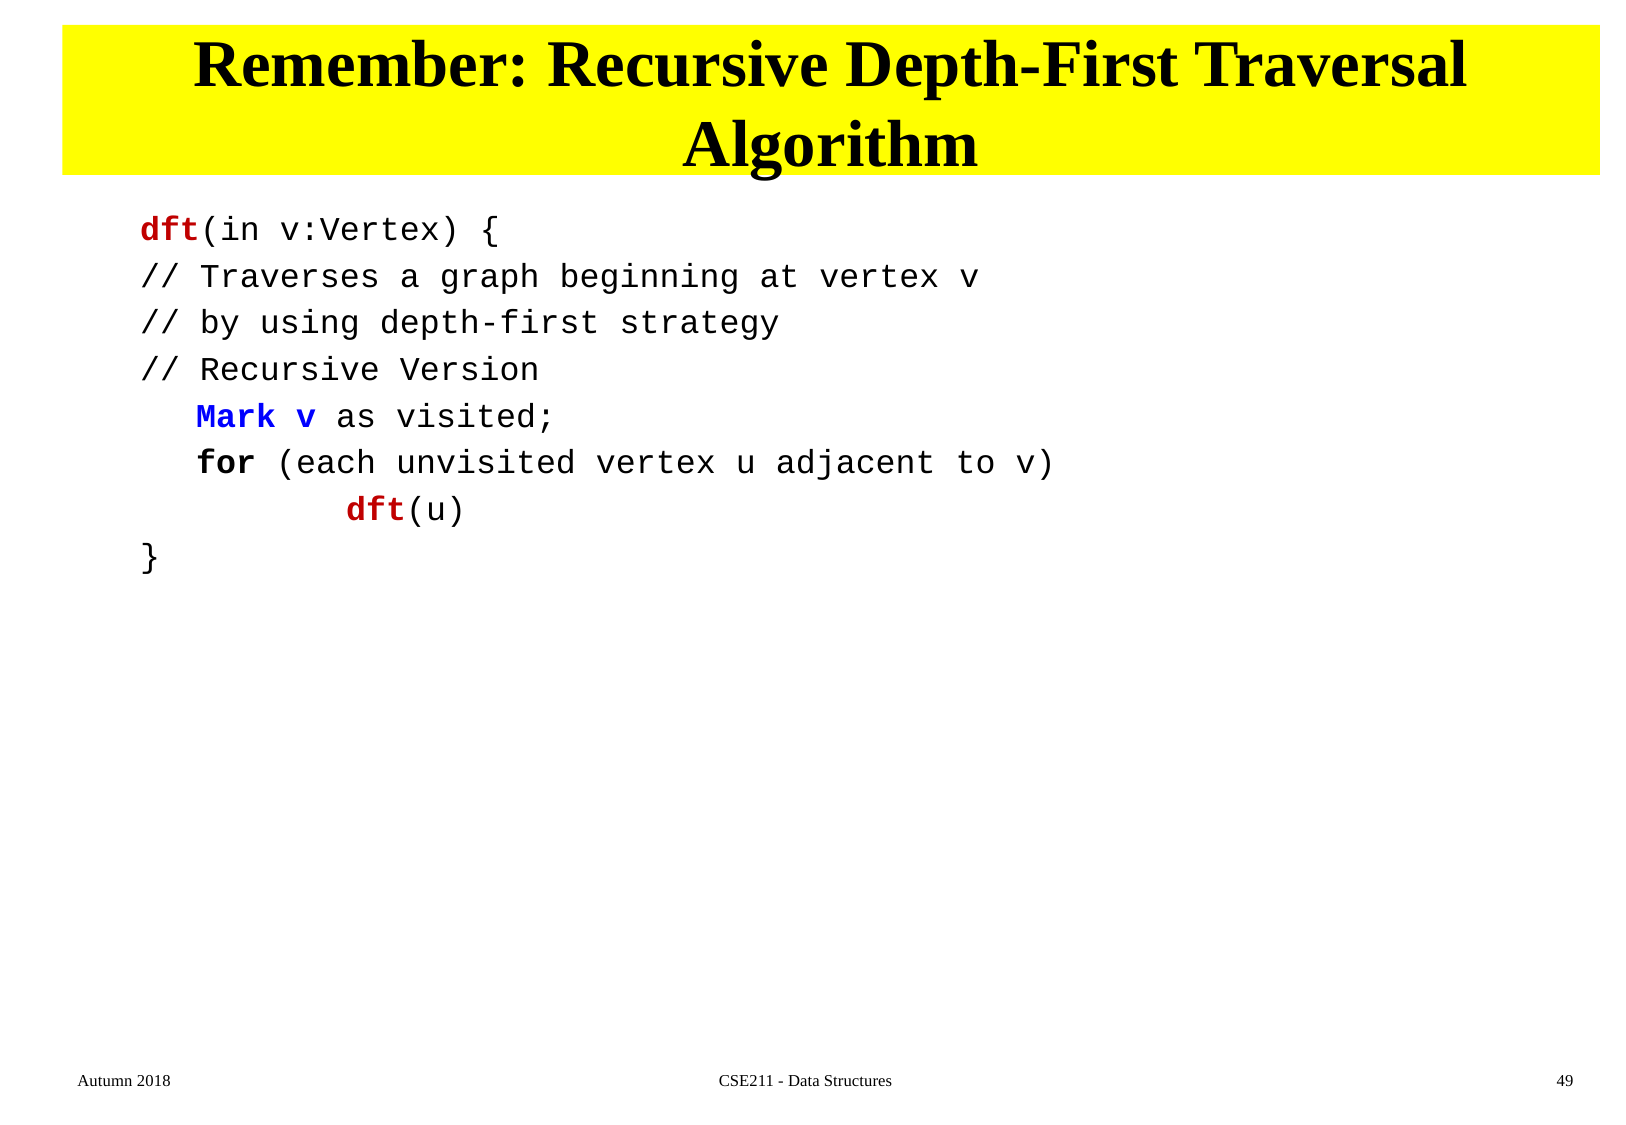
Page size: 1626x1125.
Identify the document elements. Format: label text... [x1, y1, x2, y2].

footer CSE211 - Data Structures [500, 1062, 1111, 1101]
slide_number Autumn 2018 [62, 1062, 402, 1101]
title Remember: Recursive Depth-First Traversal Algorithm [62, 24, 1600, 175]
slide_number 49 [1249, 1062, 1589, 1101]
list dft(in v:Vertex) { // Traverses a graph beginning at vertex v // by using depth-first strategy // Recursive Version Mark v as visited; for (each unvisited vertex u adjacent to v) dft(u) } [125, 200, 1588, 1038]
